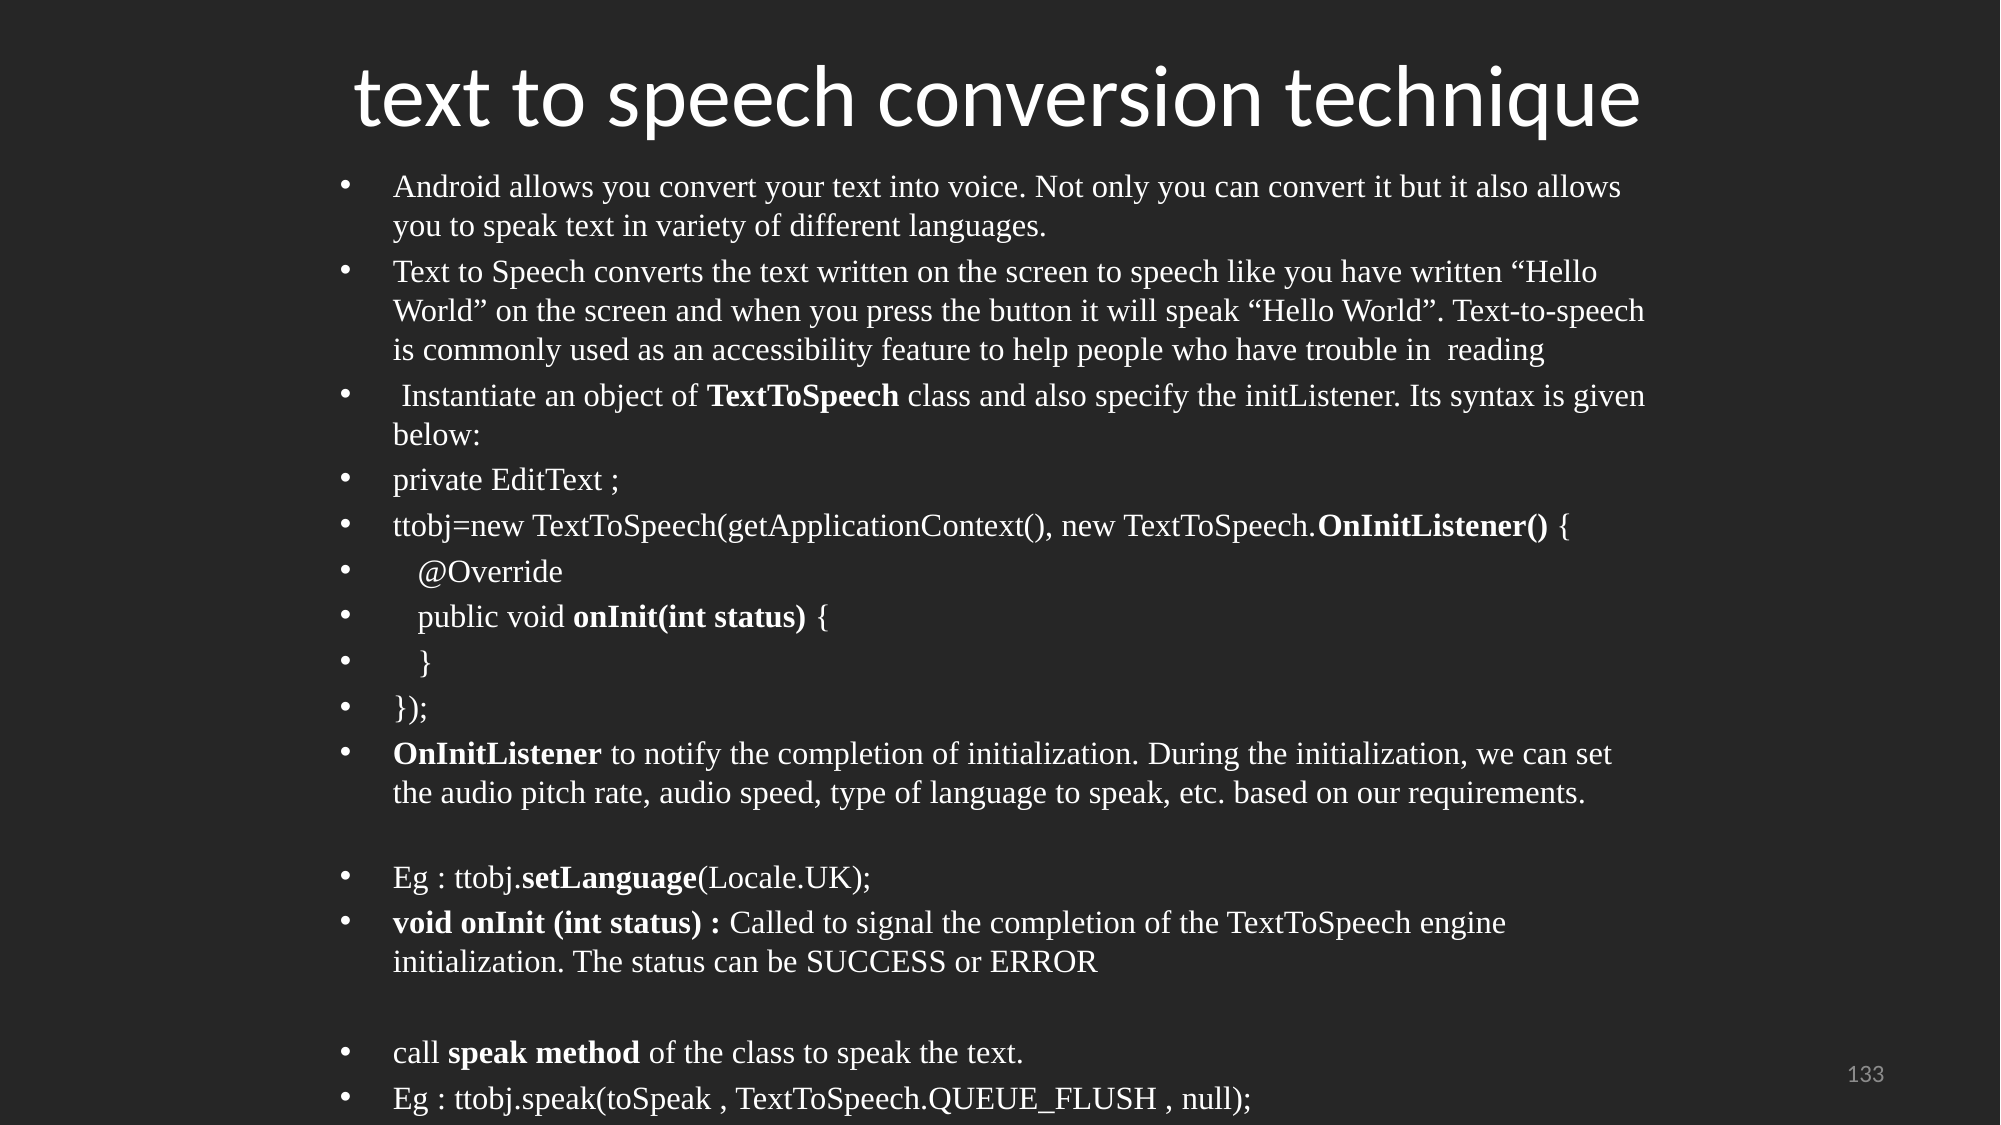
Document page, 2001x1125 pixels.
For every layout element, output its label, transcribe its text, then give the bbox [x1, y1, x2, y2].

slide_number 133 [1433, 1042, 1900, 1103]
list Android allows you convert your text into voice. Not only you can convert it but it also allows you to speak text in variety of different languages. Text to Speech converts the text written on the screen to speech like you have written “Hello World” on the screen and when you press the button it will speak “Hello World”. Text-to-speech is commonly used as an accessibility feature to help people who have trouble in reading Instantiate an object of TextToSpeech class and also specify the initListener. Its syntax is given below: private EditText ; ttobj=new TextToSpeech(getApplicationContext(), new TextToSpeech.OnInitListener() { @Override public void onInit(int status) { } }); OnInitListener to notify the completion of initialization. During the initialization, we can set the audio pitch rate, audio speed, type of language to speak, etc. based on our requirements. Eg : ttobj.setLanguage(Locale.UK); void onInit (int status) : Called to signal the completion of the TextToSpeech engine initialization. The status can be SUCCESS or ERROR call speak method of the class to speak the text. Eg : ttobj.speak(toSpeak , TextToSpeech.QUEUE_FLUSH , null); [324, 157, 1675, 1125]
title text to speech conversion technique [323, 24, 1674, 158]
